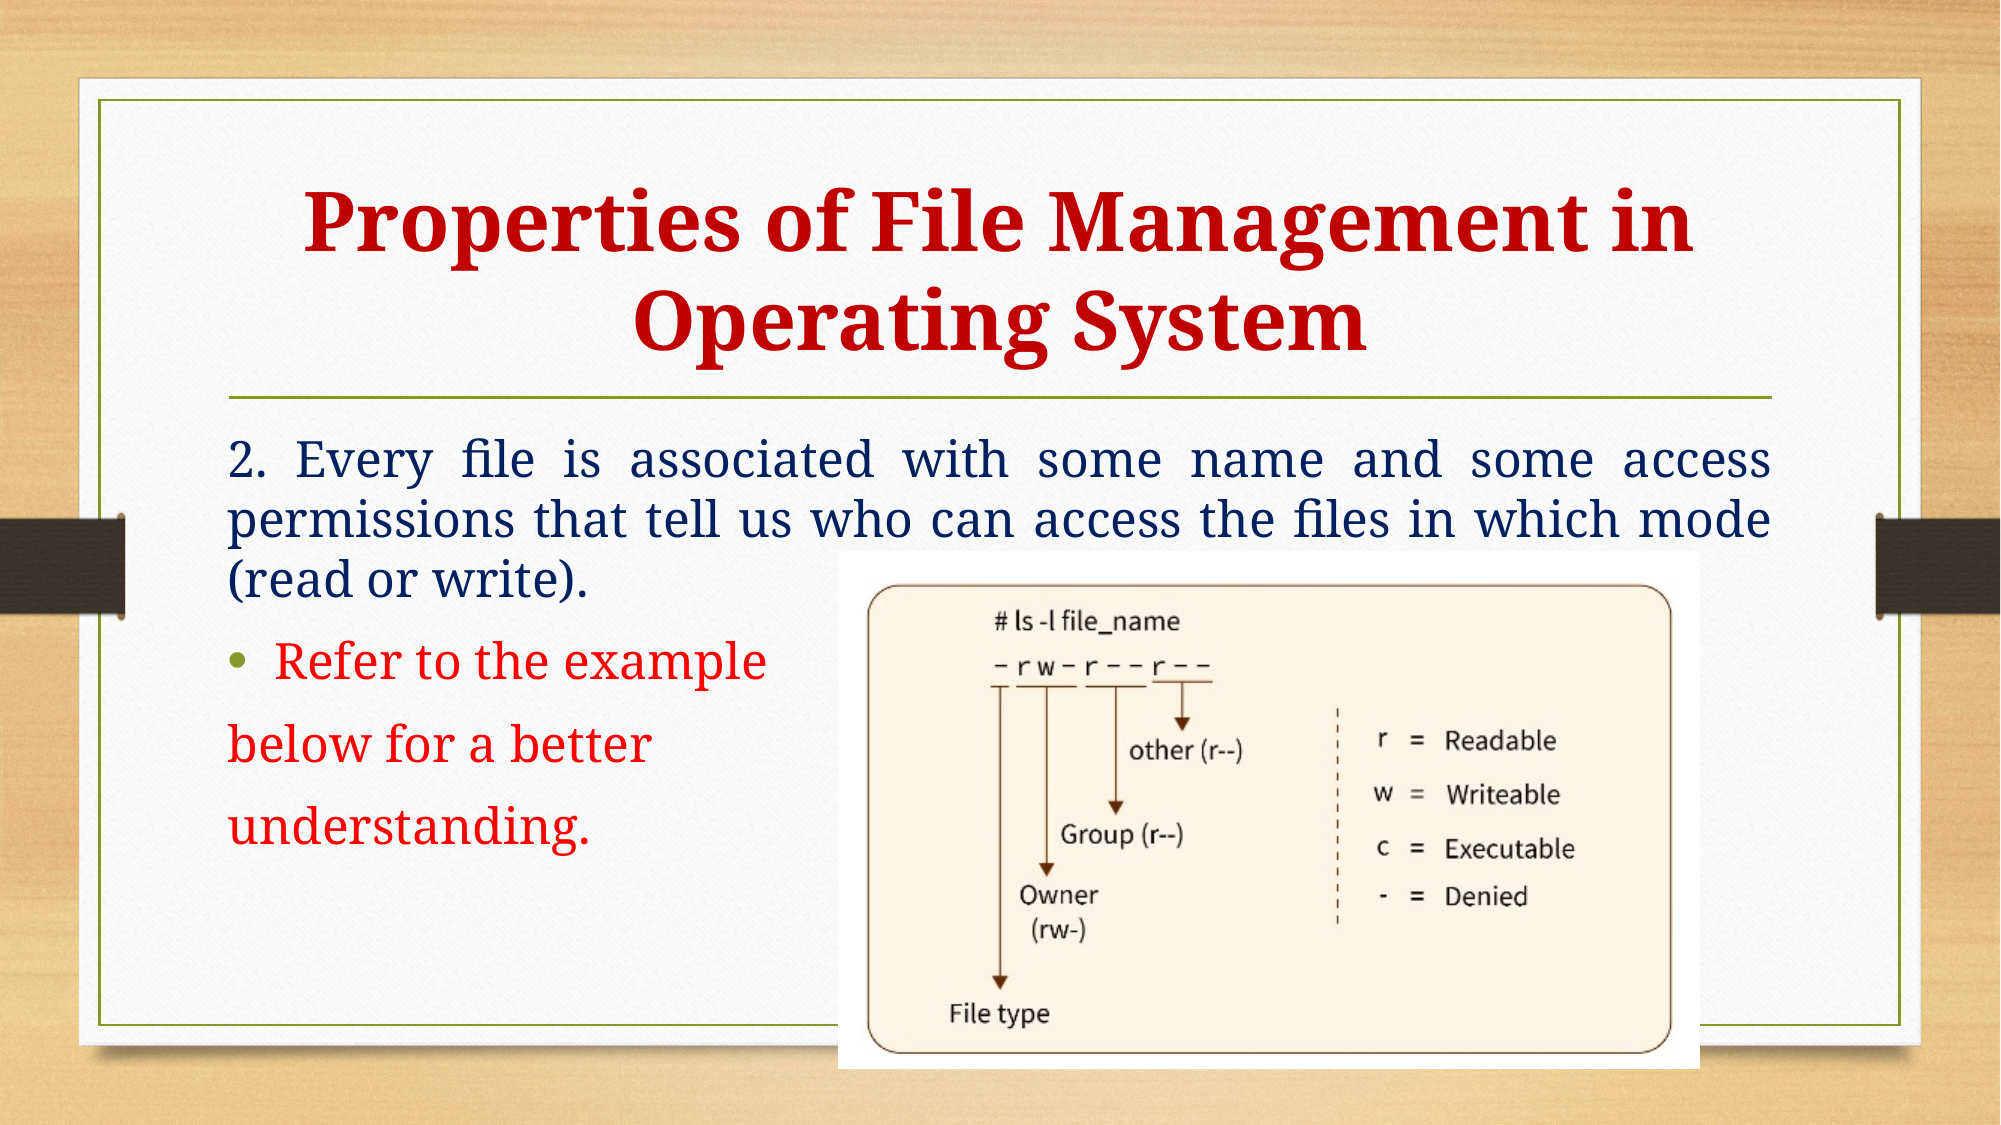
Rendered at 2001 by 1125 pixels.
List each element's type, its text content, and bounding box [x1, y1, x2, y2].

title Properties of File Management in Operating System [212, 161, 1788, 375]
list 2. Every file is associated with some name and some access permissions that tell us who can access the files in which mode (read or write). Refer to the example below for a better understanding. [212, 419, 1788, 964]
picture [0, 0, 2001, 1125]
